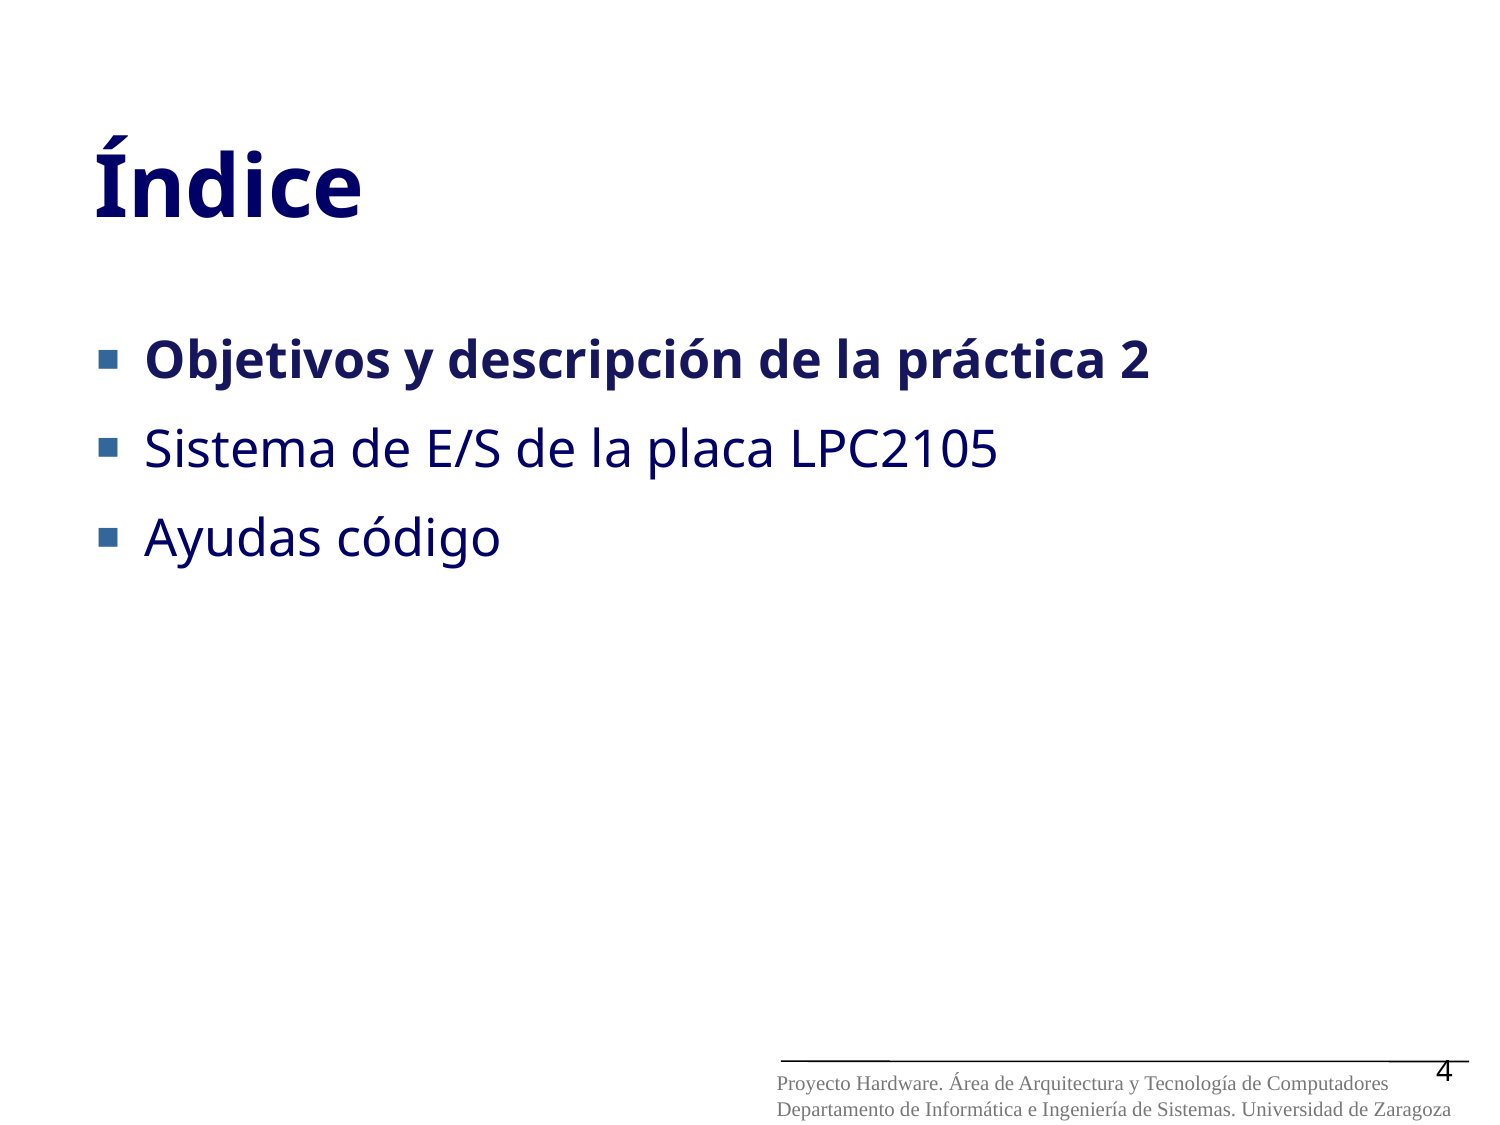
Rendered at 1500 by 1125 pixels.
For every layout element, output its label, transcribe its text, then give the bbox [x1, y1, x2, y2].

text_box Objetivos y descripción de la práctica 2 Sistema de E/S de la placa LPC2105 Ayudas código [96, 326, 1334, 622]
text_box Índice [94, 101, 1289, 264]
slide_number 4 [1154, 1023, 1468, 1100]
